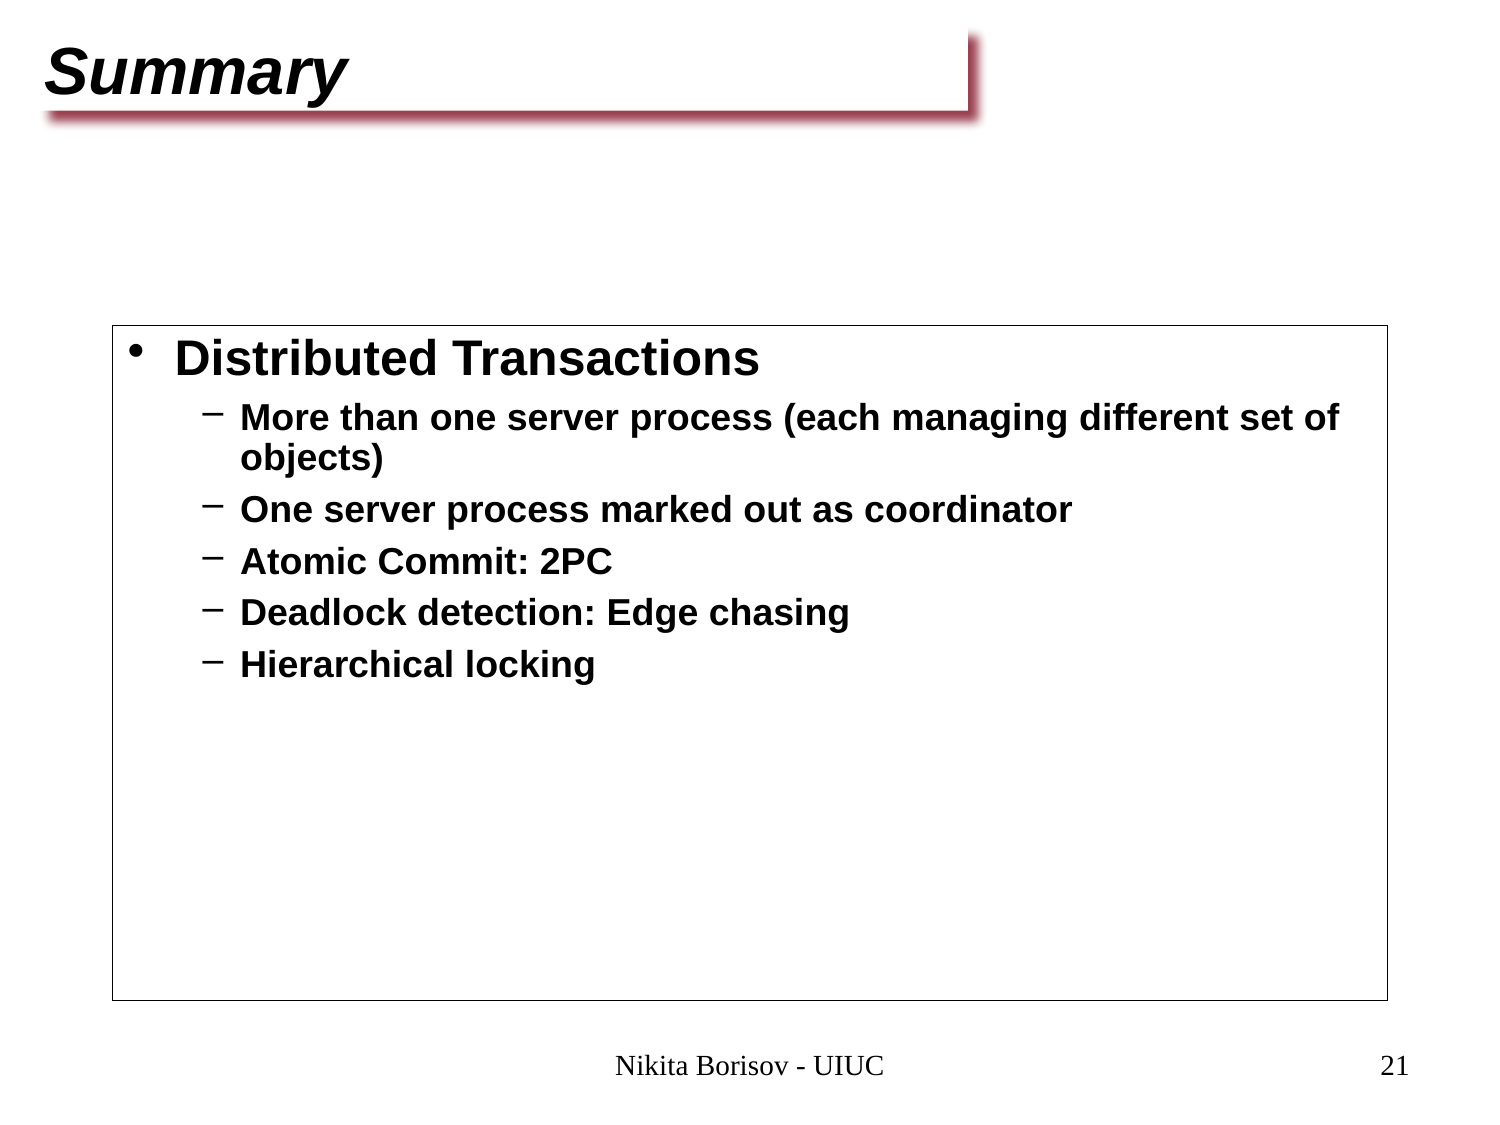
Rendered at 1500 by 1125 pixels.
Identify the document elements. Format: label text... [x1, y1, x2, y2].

slide_number 21 [1074, 1024, 1425, 1103]
list Distributed Transactions More than one server process (each managing different set of objects) One server process marked out as coordinator Atomic Commit: 2PC Deadlock detection: Edge chasing Hierarchical locking [112, 324, 1388, 1001]
footer Nikita Borisov - UIUC [512, 1024, 988, 1103]
title Summary [36, 24, 969, 112]
